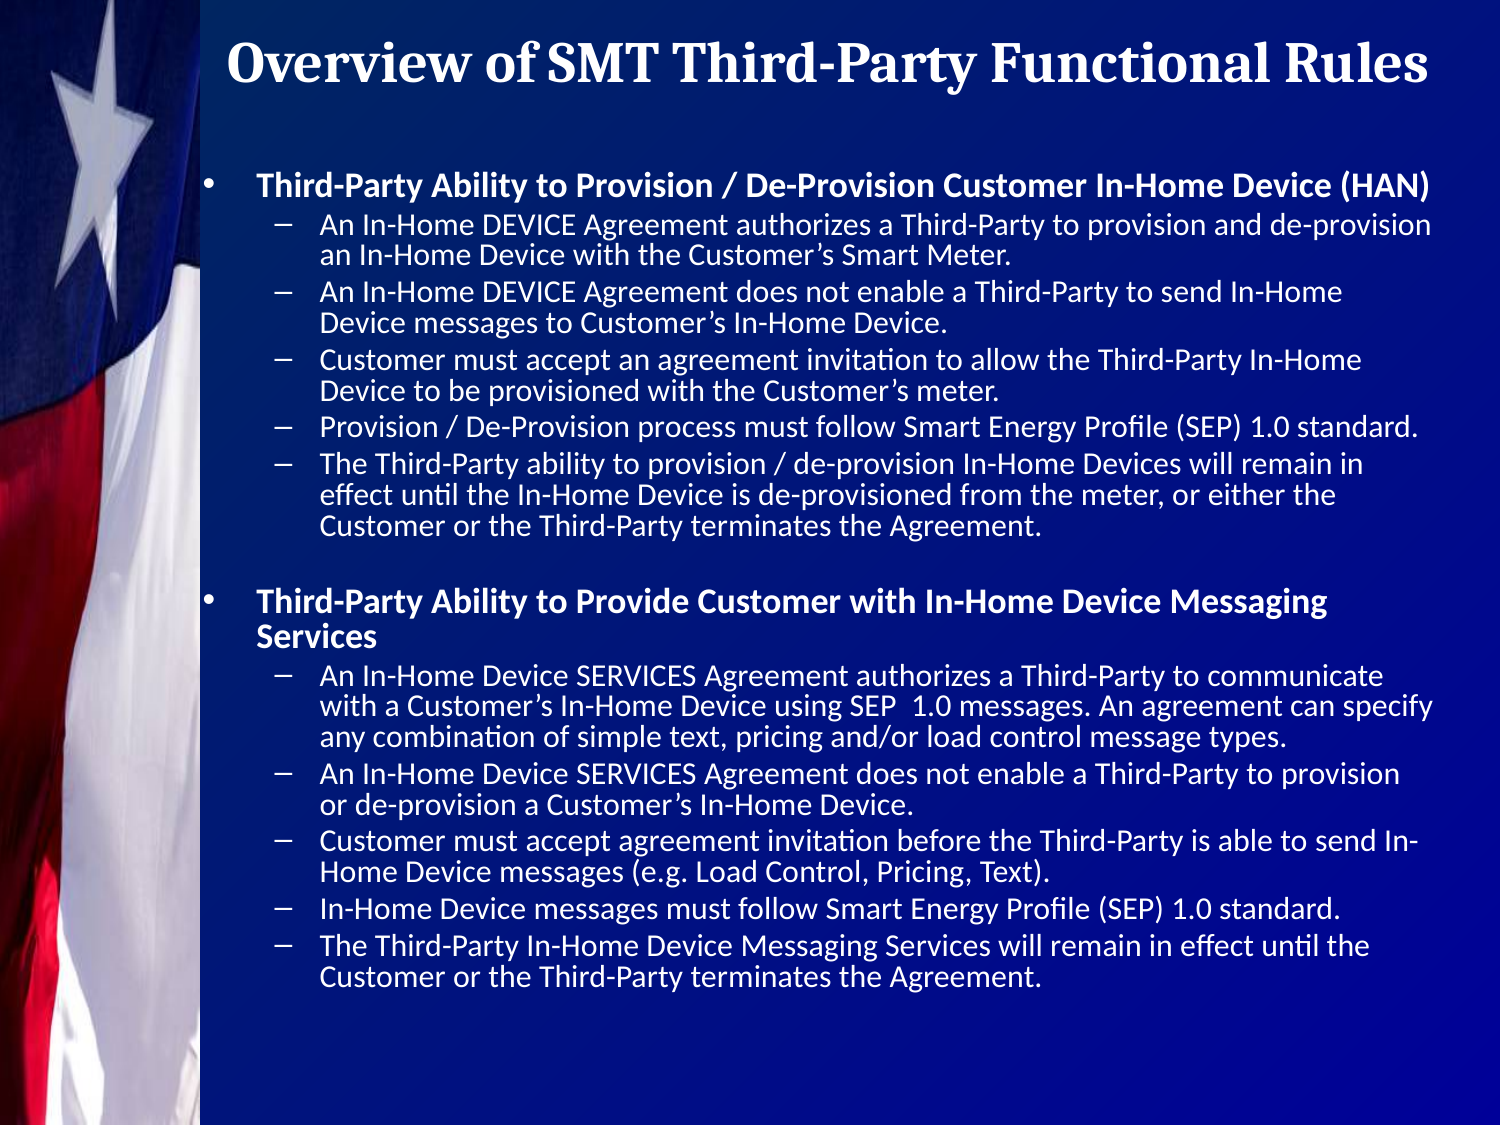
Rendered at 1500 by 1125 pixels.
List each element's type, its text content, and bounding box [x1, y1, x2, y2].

list Third-Party Ability to Provision / De-Provision Customer In-Home Device (HAN) An In-Home DEVICE Agreement authorizes a Third-Party to provision and de-provision an In-Home Device with the Customer’s Smart Meter. An In-Home DEVICE Agreement does not enable a Third-Party to send In-Home Device messages to Customer’s In-Home Device. Customer must accept an agreement invitation to allow the Third-Party In-Home Device to be provisioned with the Customer’s meter. Provision / De-Provision process must follow Smart Energy Profile (SEP) 1.0 standard. The Third-Party ability to provision / de-provision In-Home Devices will remain in effect until the In-Home Device is de-provisioned from the meter, or either the Customer or the Third-Party terminates the Agreement. Third-Party Ability to Provide Customer with In-Home Device Messaging Services An In-Home Device SERVICES Agreement authorizes a Third-Party to communicate with a Customer’s In-Home Device using SEP 1.0 messages. An agreement can specify any combination of simple text, pricing and/or load control message types. An In-Home Device SERVICES Agreement does not enable a Third-Party to provision or de-provision a Customer’s In-Home Device. Customer must accept agreement invitation before the Third-Party is able to send In-Home Device messages (e.g. Load Control, Pricing, Text). In-Home Device messages must follow Smart Energy Profile (SEP) 1.0 standard. The Third-Party In-Home Device Messaging Services will remain in effect until the Customer or the Third-Party terminates the Agreement. [187, 162, 1450, 1025]
picture [0, 0, 200, 1125]
title Overview of SMT Third-Party Functional Rules [212, 0, 1500, 188]
